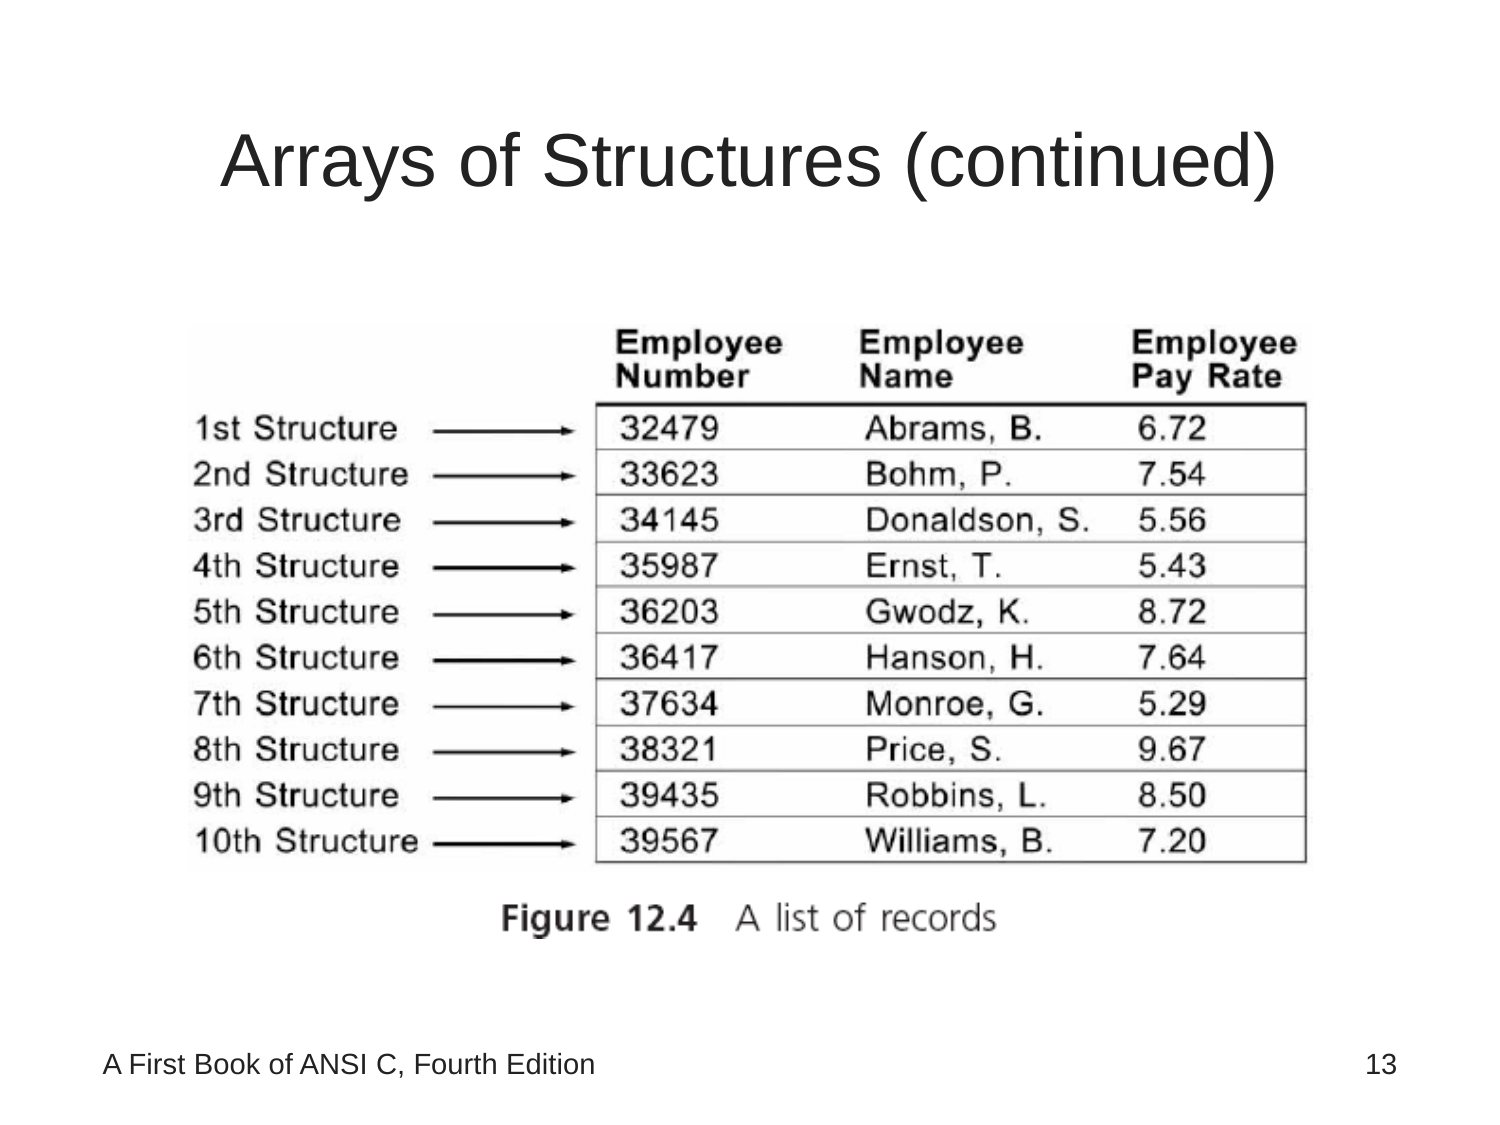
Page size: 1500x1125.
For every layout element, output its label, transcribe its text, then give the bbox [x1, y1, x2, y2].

picture [187, 324, 1313, 940]
slide_number 13 [1074, 1037, 1413, 1100]
footer A First Book of ANSI C, Fourth Edition [87, 1037, 1050, 1100]
title Arrays of Structures (continued) [87, 62, 1413, 250]
